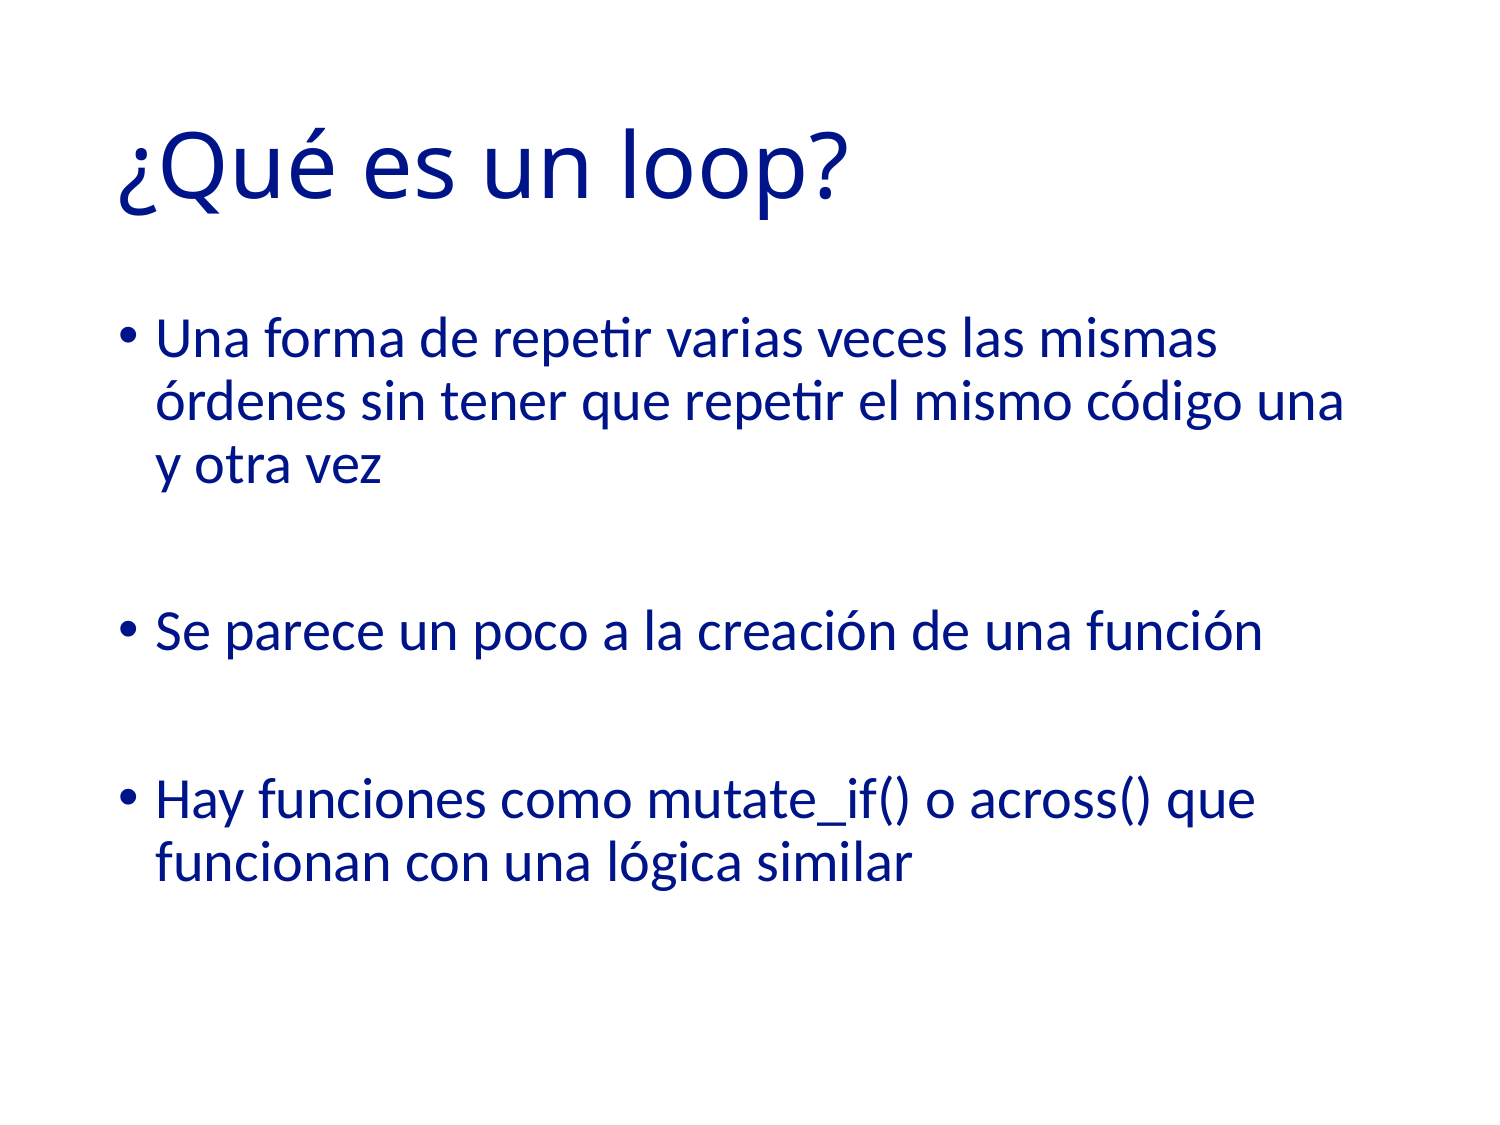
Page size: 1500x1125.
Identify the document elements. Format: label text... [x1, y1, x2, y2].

list Una forma de repetir varias veces las mismas órdenes sin tener que repetir el mismo código una y otra vez Se parece un poco a la creación de una función Hay funciones como mutate_if() o across() que funcionan con una lógica similar [103, 299, 1397, 1014]
title ¿Qué es un loop? [103, 59, 1397, 278]
